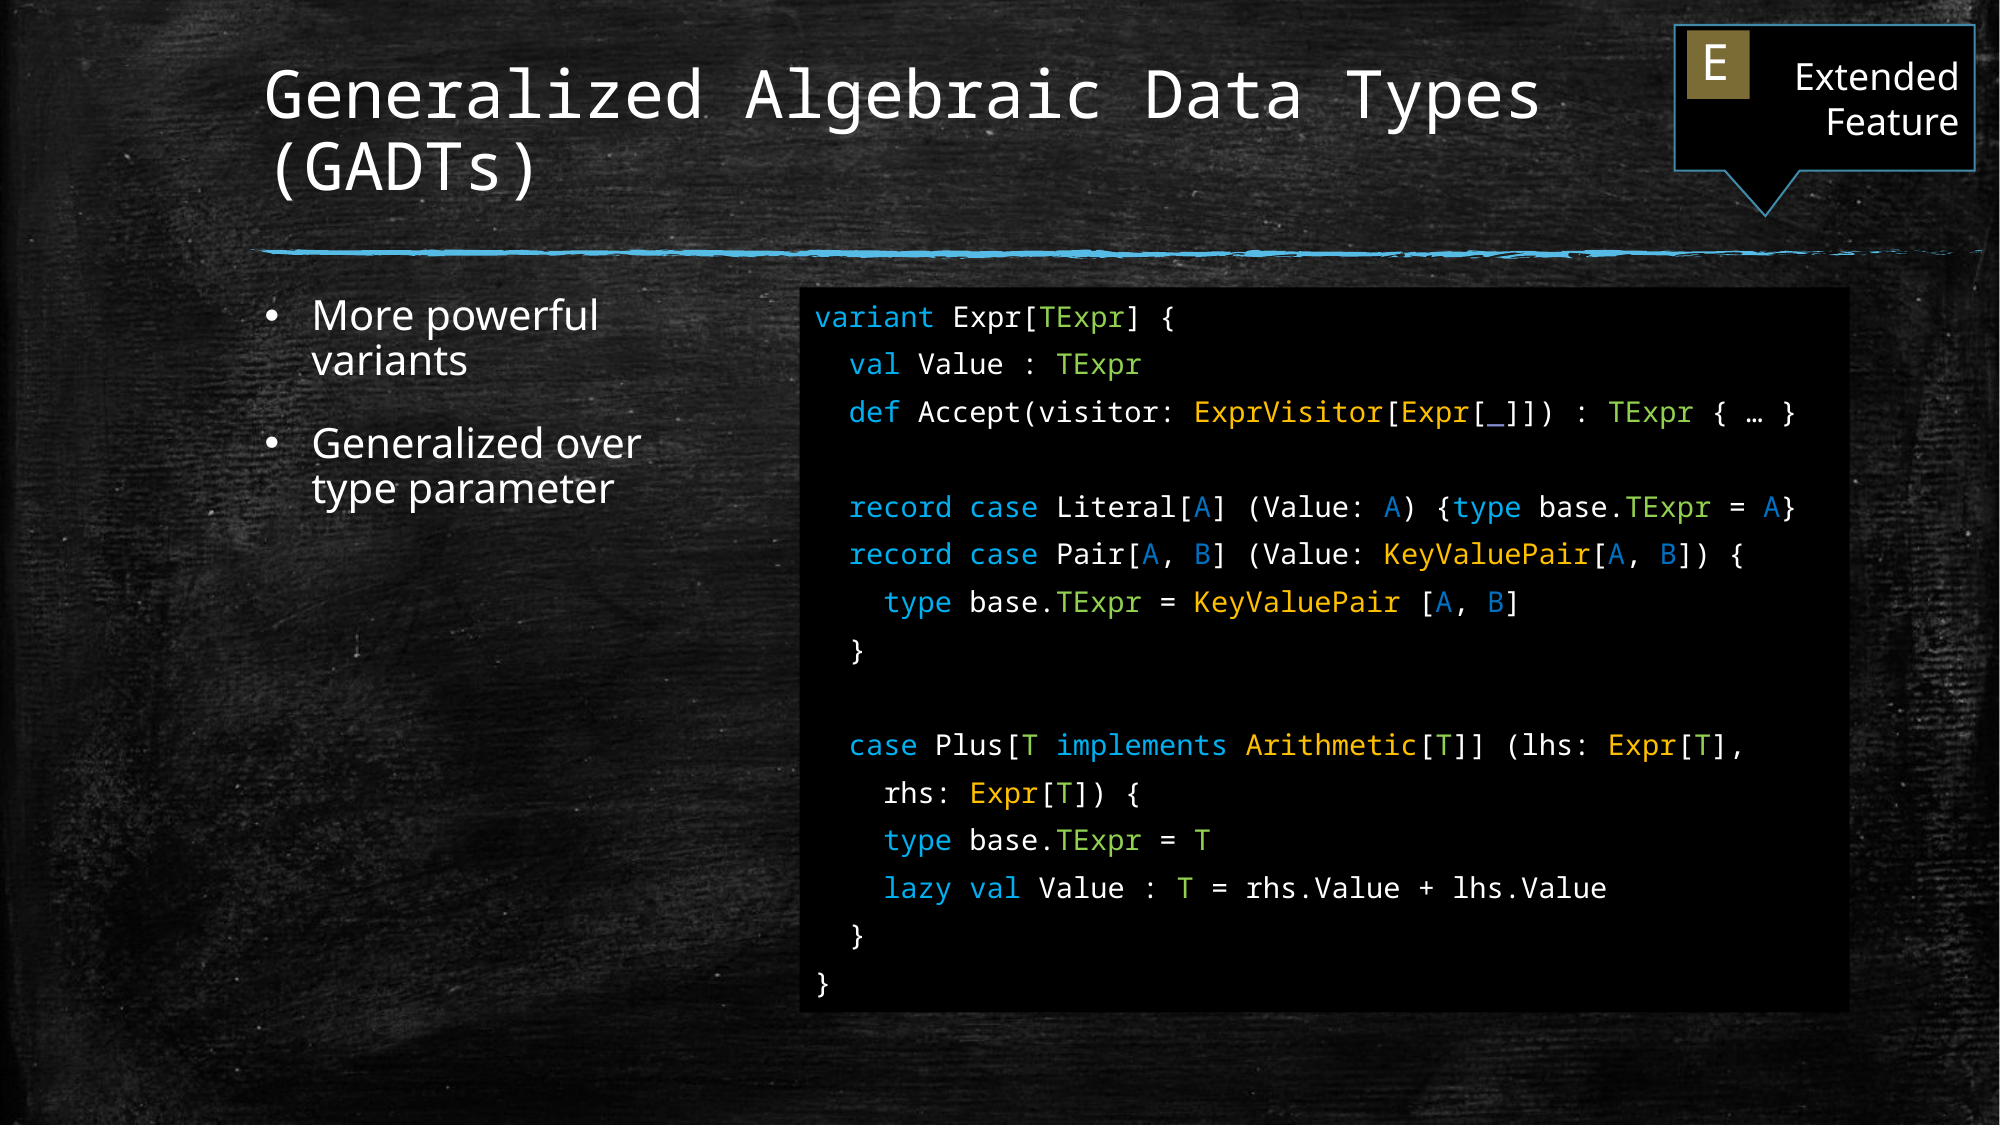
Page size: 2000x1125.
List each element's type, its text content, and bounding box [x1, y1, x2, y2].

text_box E [1687, 30, 1750, 99]
text_box variant Expr[TExpr] { val Value : TExpr def Accept(visitor: ExprVisitor[Expr[_]]) : TExpr { … } record case Literal[A] (Value: A) {type base.TExpr = A} record case Pair[A, B] (Value: KeyValuePair[A, B]) { type base.TExpr = KeyValuePair [A, B] } case Plus[T implements Arithmetic[T]] (lhs: Expr[T], rhs: Expr[T]) { type base.TExpr = T lazy val Value : T = rhs.Value + lhs.Value } } [799, 287, 1850, 1013]
text_box More powerful variants Generalized over type parameter [249, 287, 738, 738]
text_box Extended Feature [1673, 23, 1976, 218]
title Generalized Algebraic Data Types (GADTs) [249, 45, 1750, 213]
